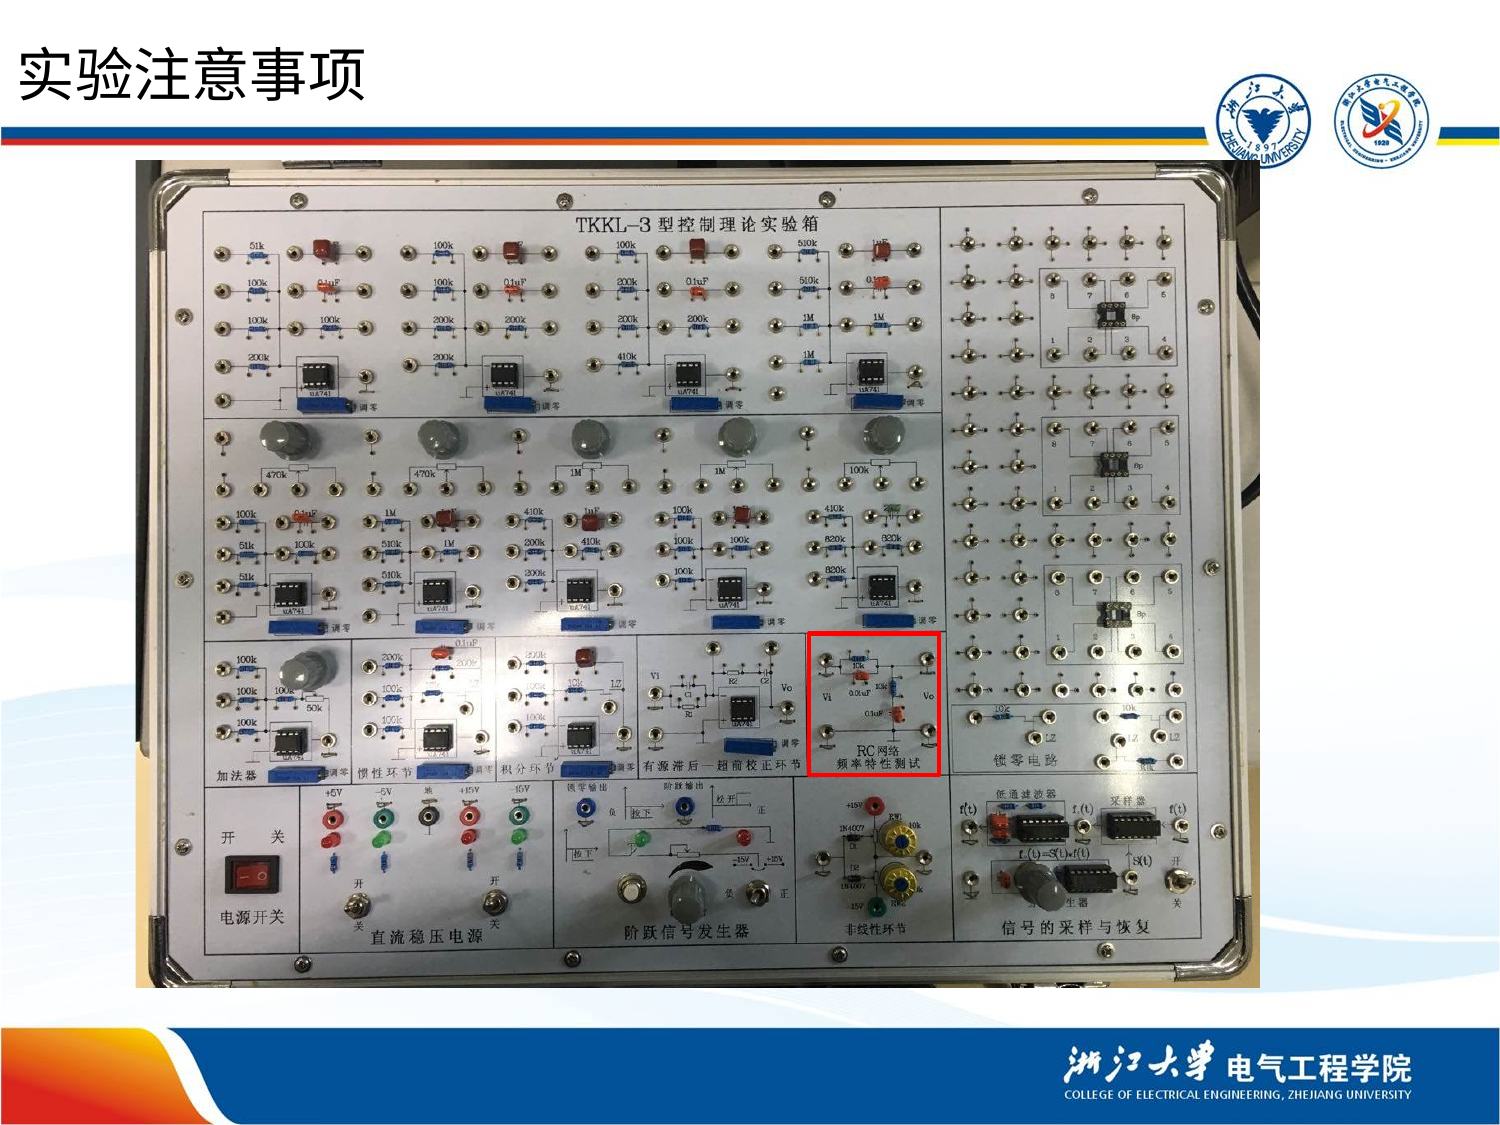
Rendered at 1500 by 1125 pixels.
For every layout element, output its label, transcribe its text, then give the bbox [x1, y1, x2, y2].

picture [0, 0, 1500, 1125]
text_box 实验注意事项 [2, 31, 382, 116]
